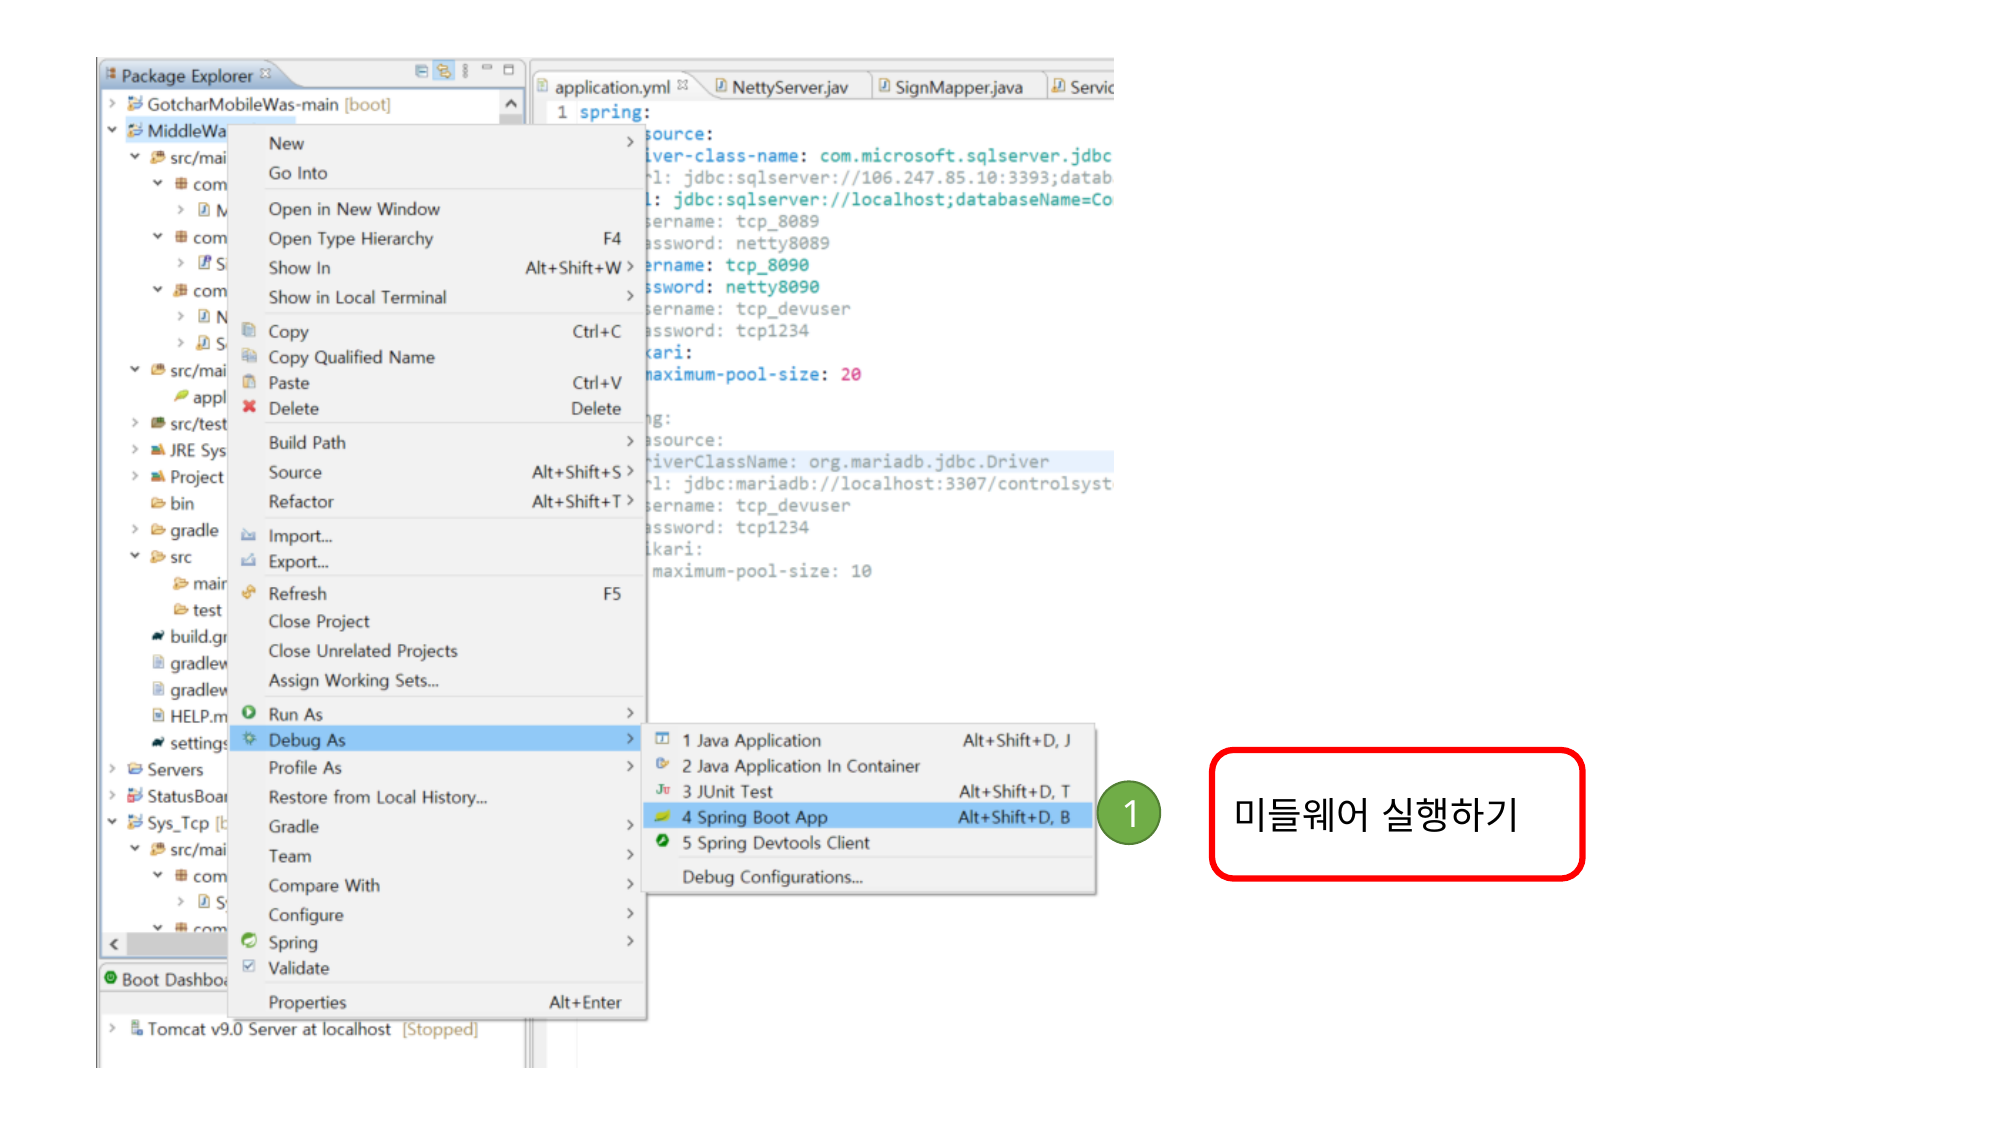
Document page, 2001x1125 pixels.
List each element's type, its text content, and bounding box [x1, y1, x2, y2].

text_box 1 [1114, 780, 1162, 846]
text_box 미들웨어 실행하기 [1210, 748, 1584, 880]
picture [96, 57, 1114, 1068]
